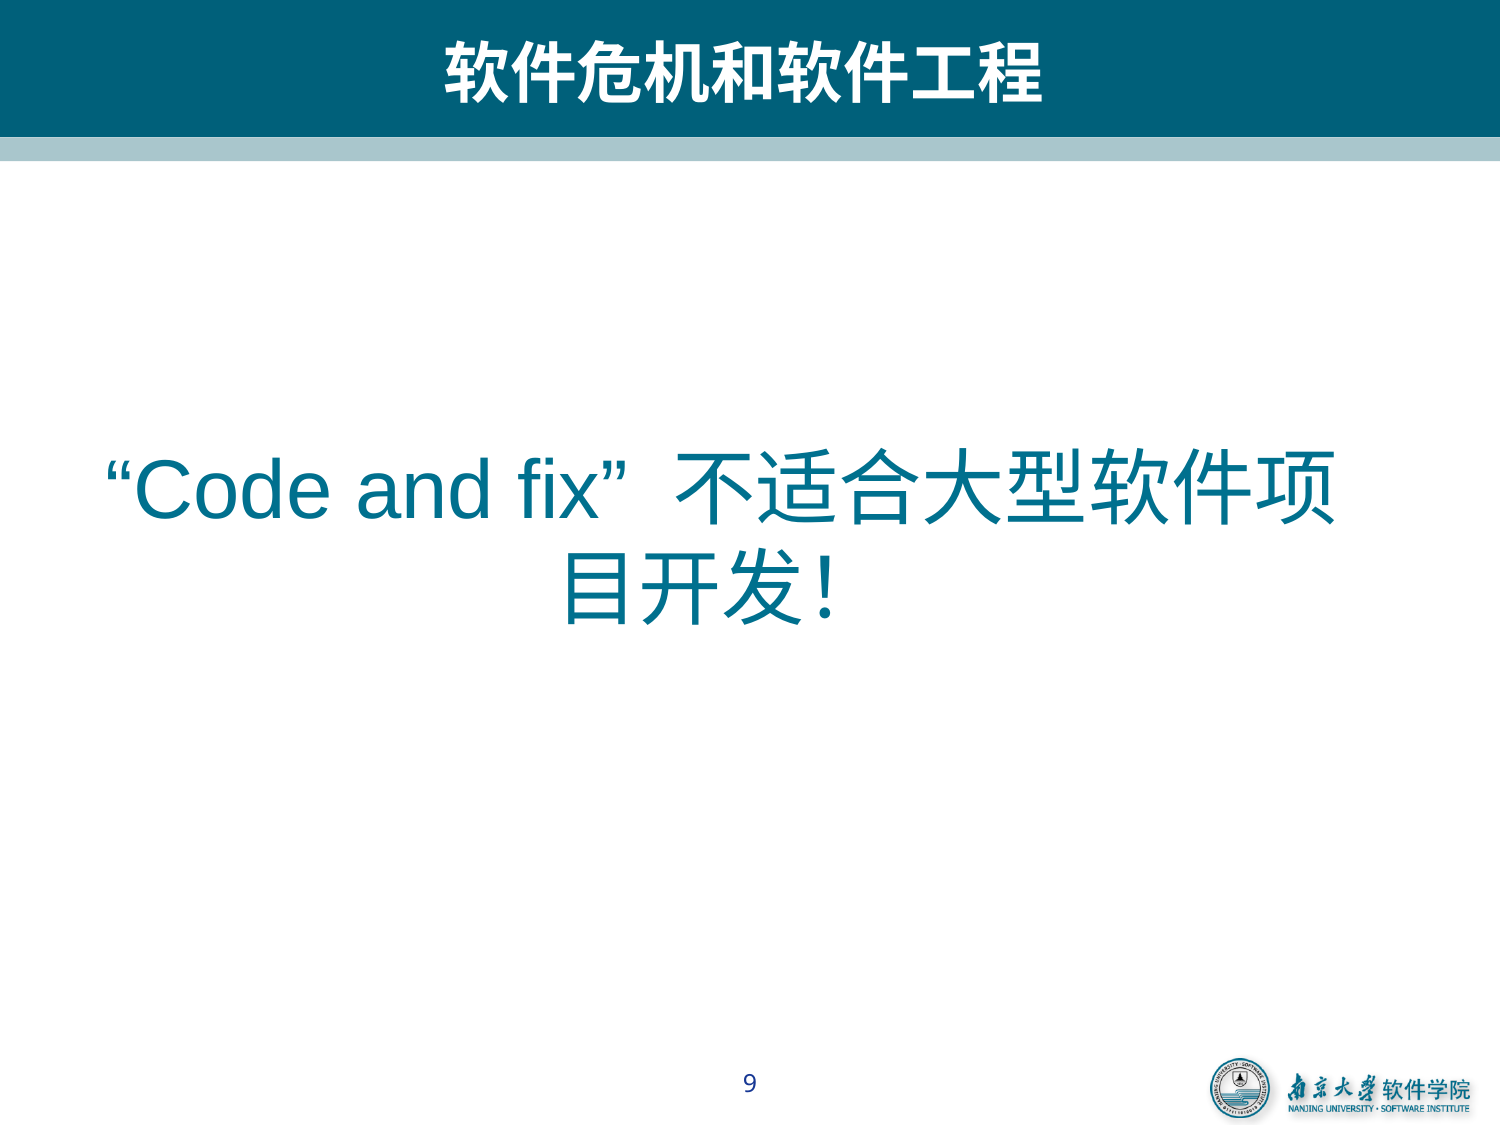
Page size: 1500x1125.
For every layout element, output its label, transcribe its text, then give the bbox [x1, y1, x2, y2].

slide_number 9 [575, 1059, 925, 1113]
picture [1210, 1058, 1233, 1082]
picture [1213, 1058, 1470, 1118]
title 软件危机和软件工程 [50, 24, 1438, 118]
list “Code and fix” 不适合大型软件项目开发！ [81, 237, 1363, 913]
picture [1210, 1095, 1230, 1118]
